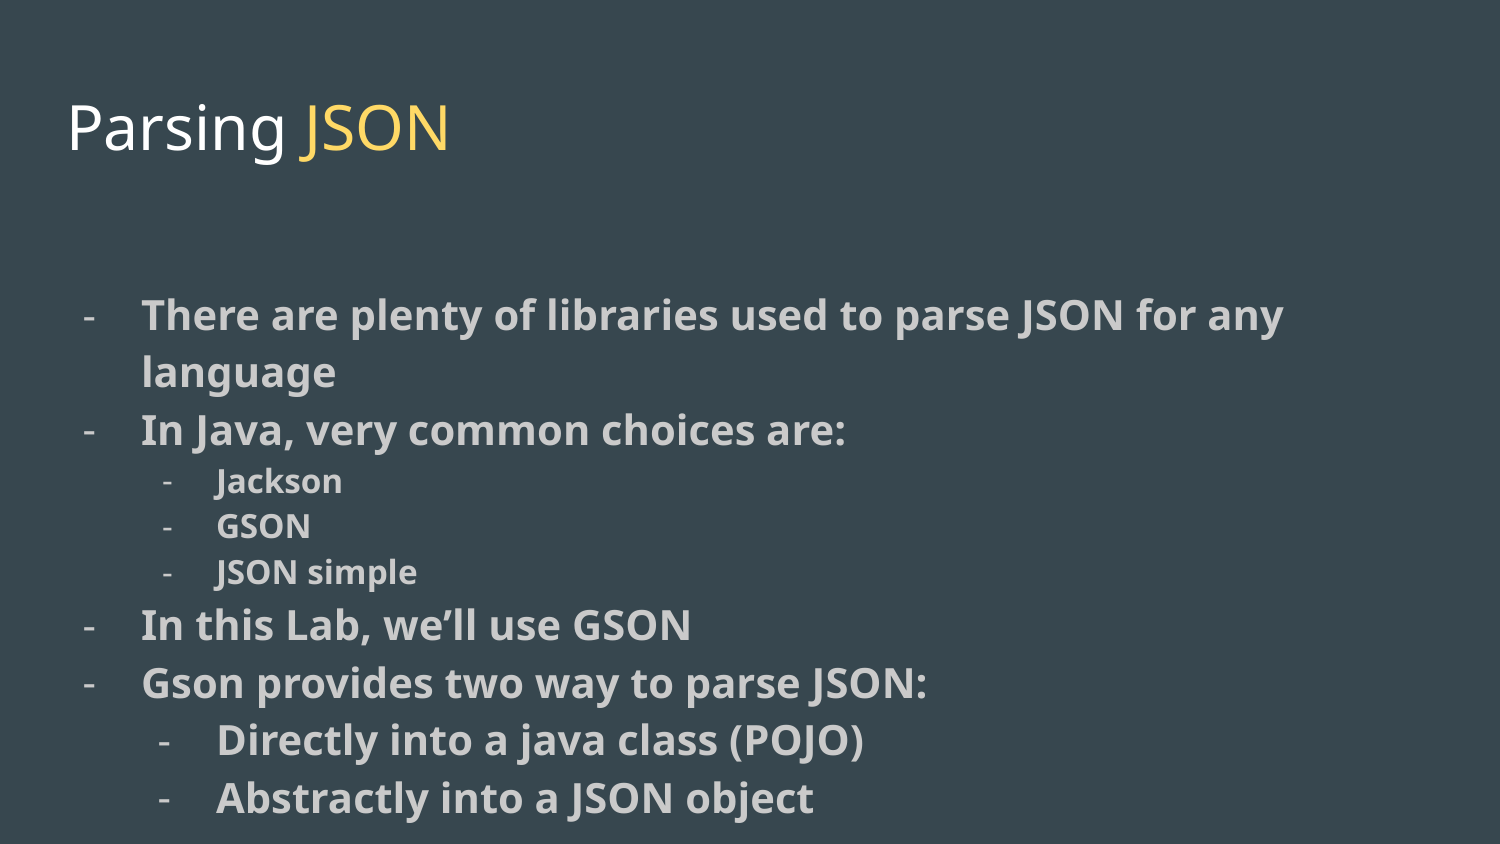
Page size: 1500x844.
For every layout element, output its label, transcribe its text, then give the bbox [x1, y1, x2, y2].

list There are plenty of libraries used to parse JSON for any language In Java, very common choices are: Jackson GSON JSON simple In this Lab, we’ll use GSON Gson provides two way to parse JSON: Directly into a java class (POJO) Abstractly into a JSON object [51, 266, 1449, 750]
title Parsing JSON [51, 72, 1449, 167]
